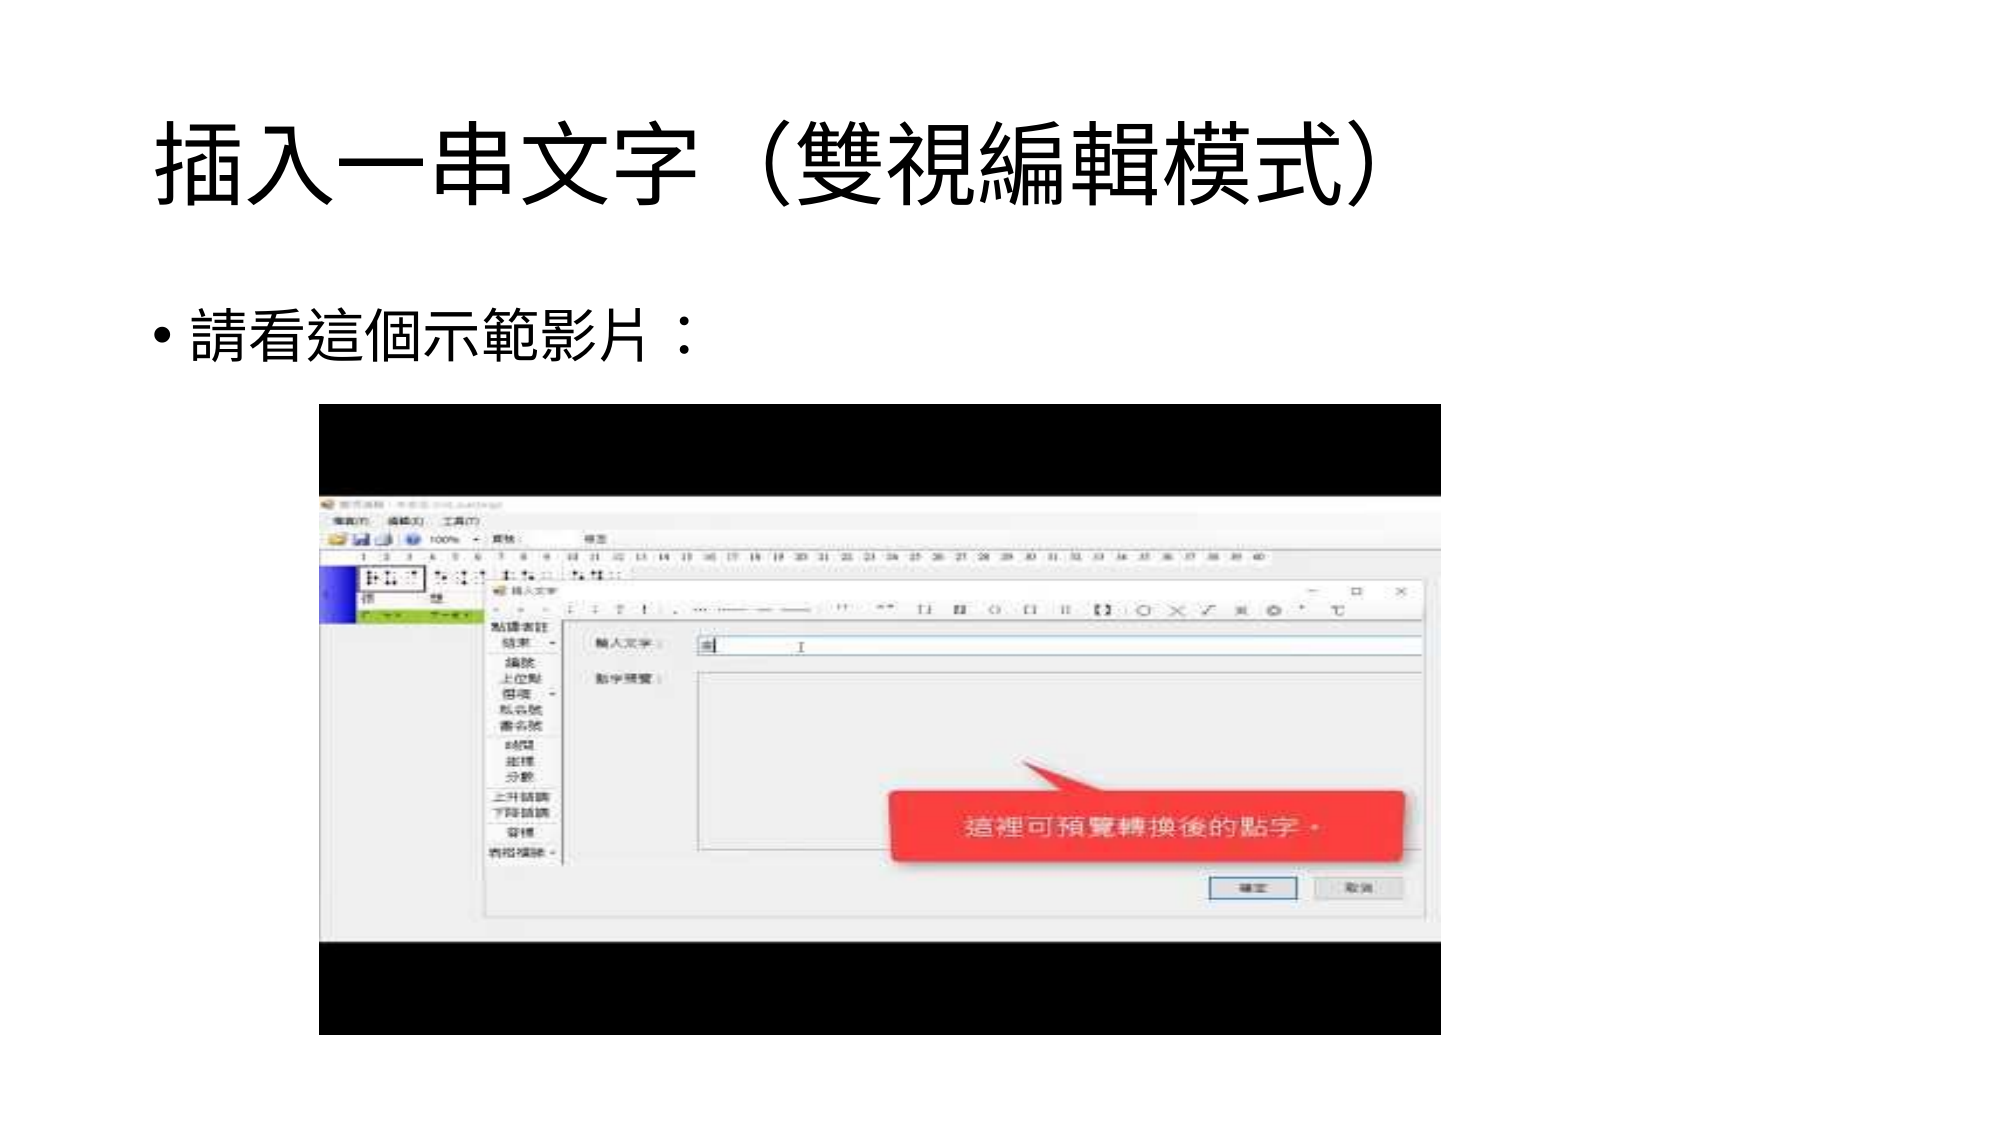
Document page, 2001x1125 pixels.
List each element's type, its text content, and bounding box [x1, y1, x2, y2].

title 插入一串文字（雙視編輯模式） [137, 59, 1863, 278]
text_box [318, 403, 1442, 1036]
list 請看這個示範影片： [137, 299, 1863, 1014]
